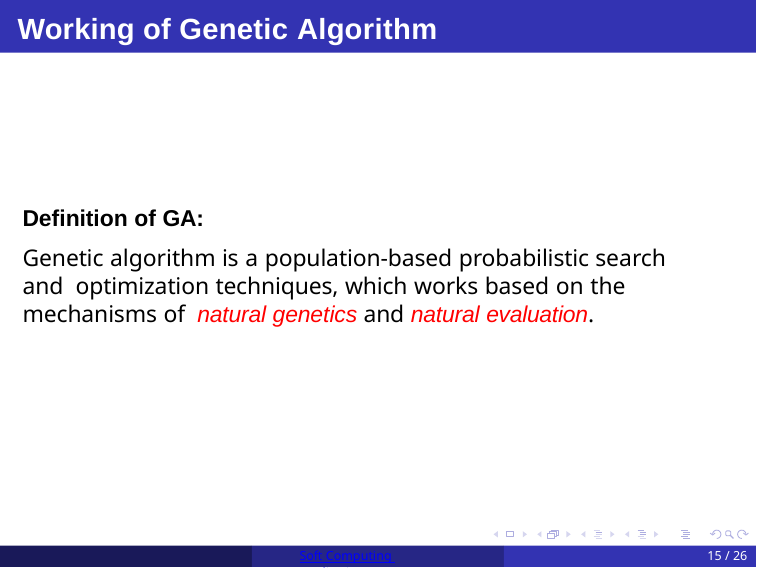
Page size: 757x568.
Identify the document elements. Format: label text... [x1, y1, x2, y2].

text_box Definition of GA: Genetic algorithm is a population-based probabilistic search and optimization techniques, which works based on the mechanisms of natural genetics and natural evaluation. [20, 188, 696, 327]
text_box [0, 545, 757, 568]
text_box [0, 0, 756, 53]
title Working of Genetic Algorithm [15, 7, 442, 106]
